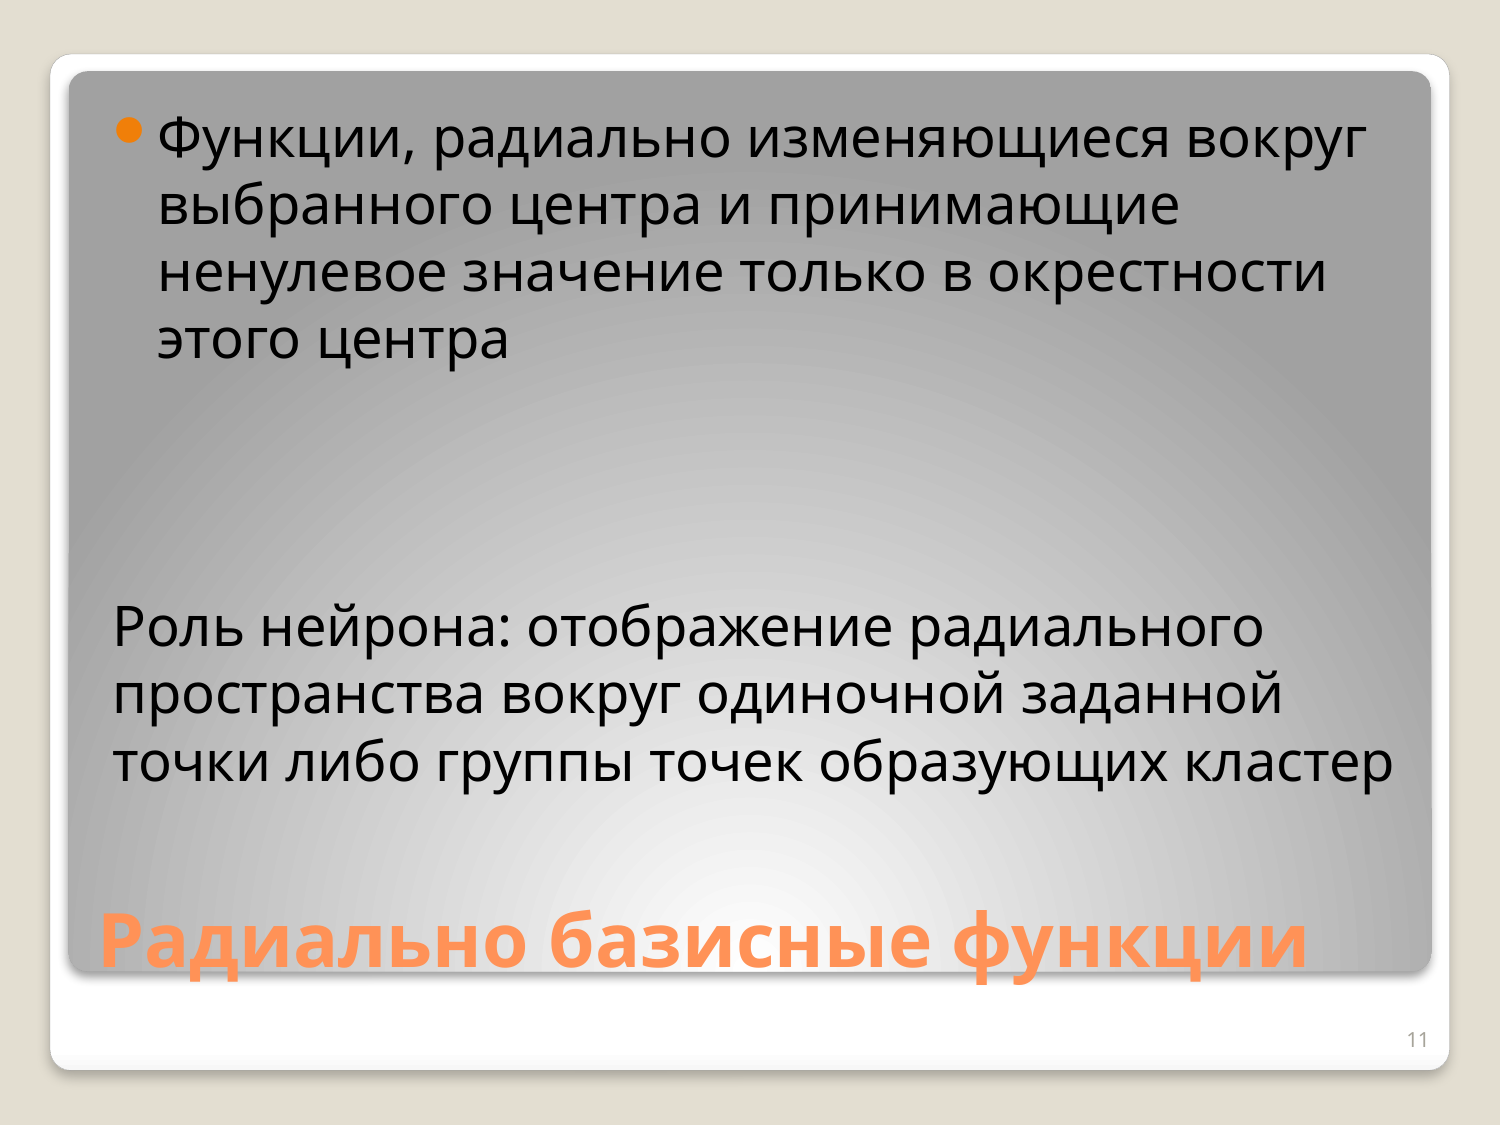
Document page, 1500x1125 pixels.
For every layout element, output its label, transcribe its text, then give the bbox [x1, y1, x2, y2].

slide_number 11 [1369, 1002, 1445, 1063]
title Радиально базисные функции [82, 817, 1425, 990]
